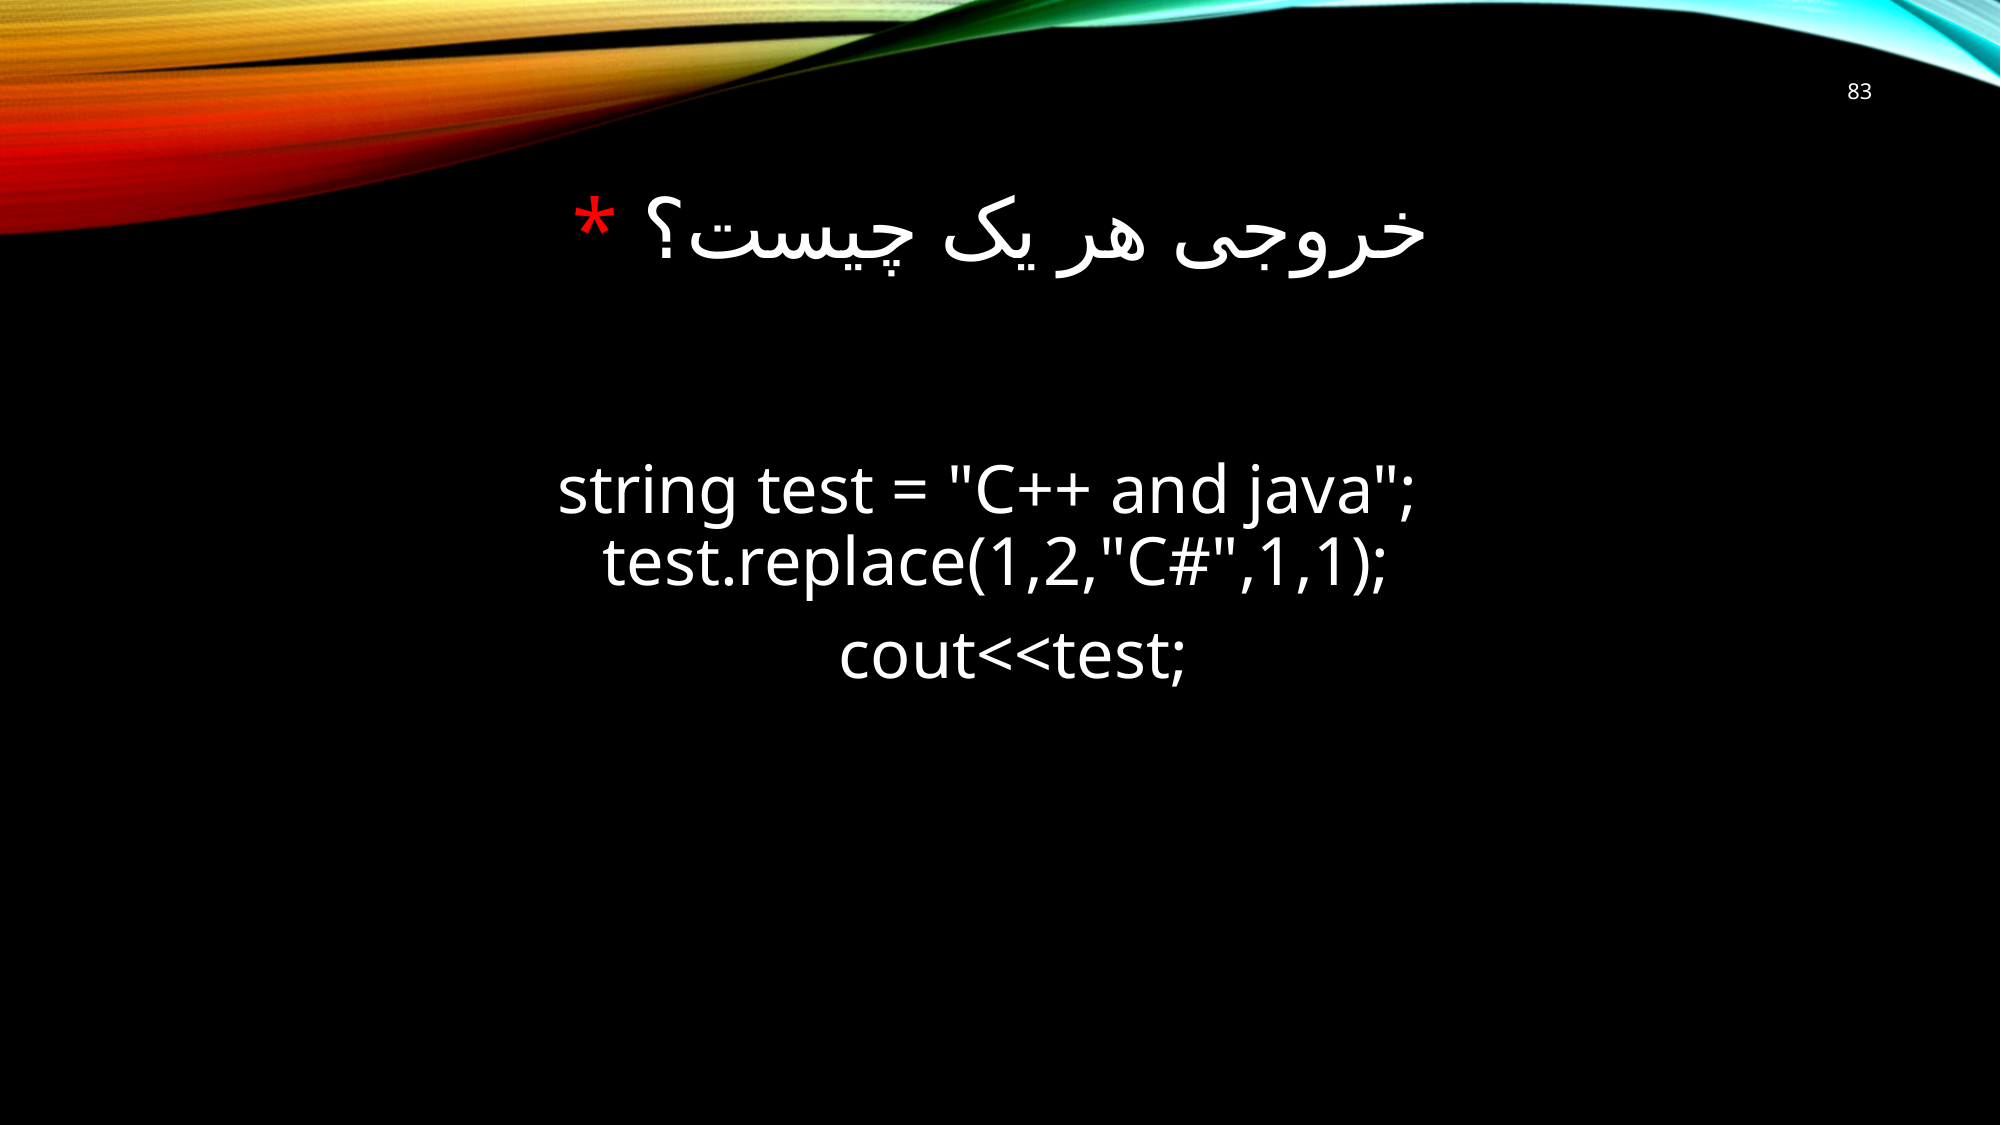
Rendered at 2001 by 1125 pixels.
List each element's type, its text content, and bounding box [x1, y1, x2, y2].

title خروجی هر یک چیست؟ * [112, 125, 1888, 338]
list string test = "C++ and java"; test.replace(1,2,"C#",1,1); cout<<test; [425, 448, 1585, 899]
slide_number 83 [1437, 62, 1888, 123]
picture [0, 0, 2000, 237]
